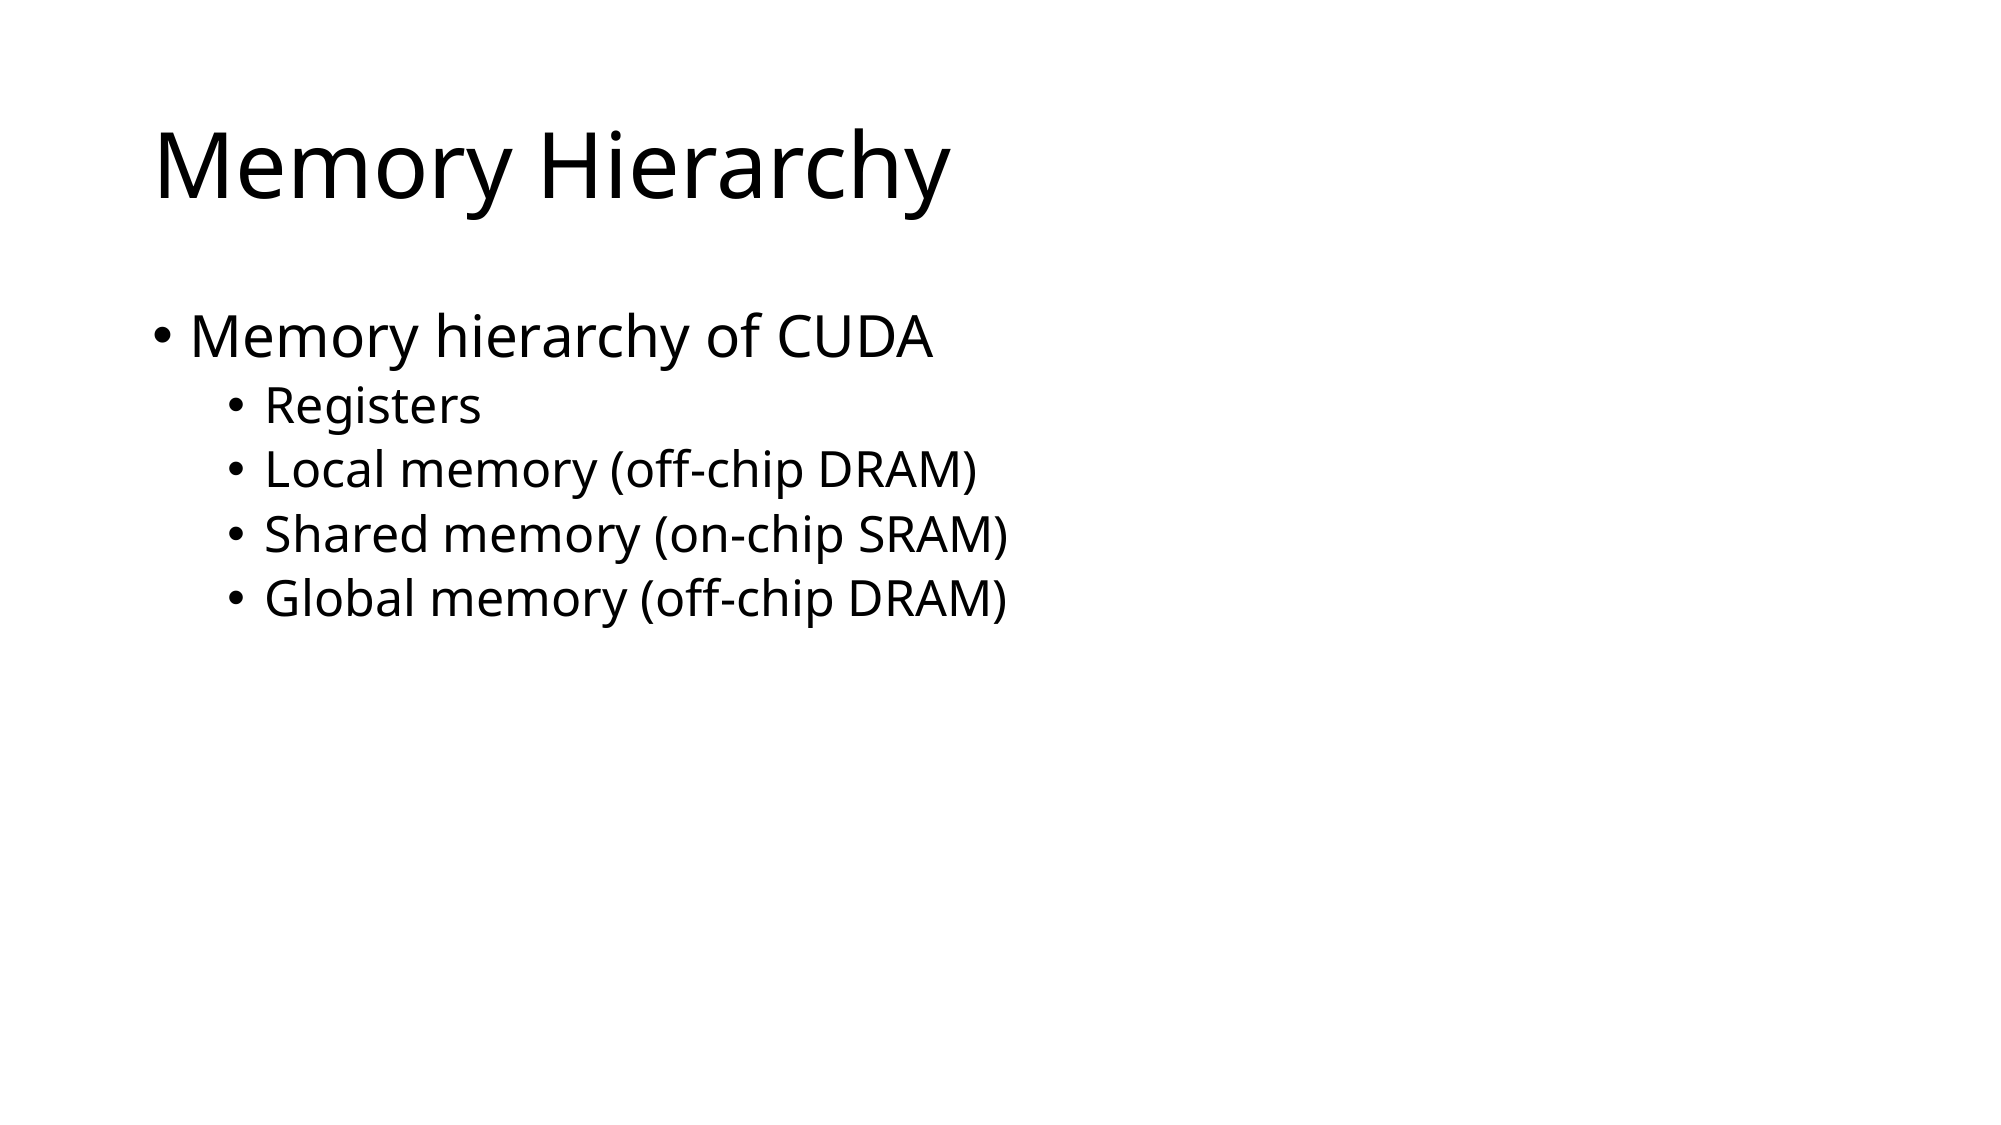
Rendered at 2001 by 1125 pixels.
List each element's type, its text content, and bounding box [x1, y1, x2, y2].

title Memory Hierarchy [137, 59, 1863, 278]
list Memory hierarchy of CUDA Registers Local memory (off-chip DRAM) Shared memory (on-chip SRAM) Global memory (off-chip DRAM) [137, 299, 1863, 1014]
